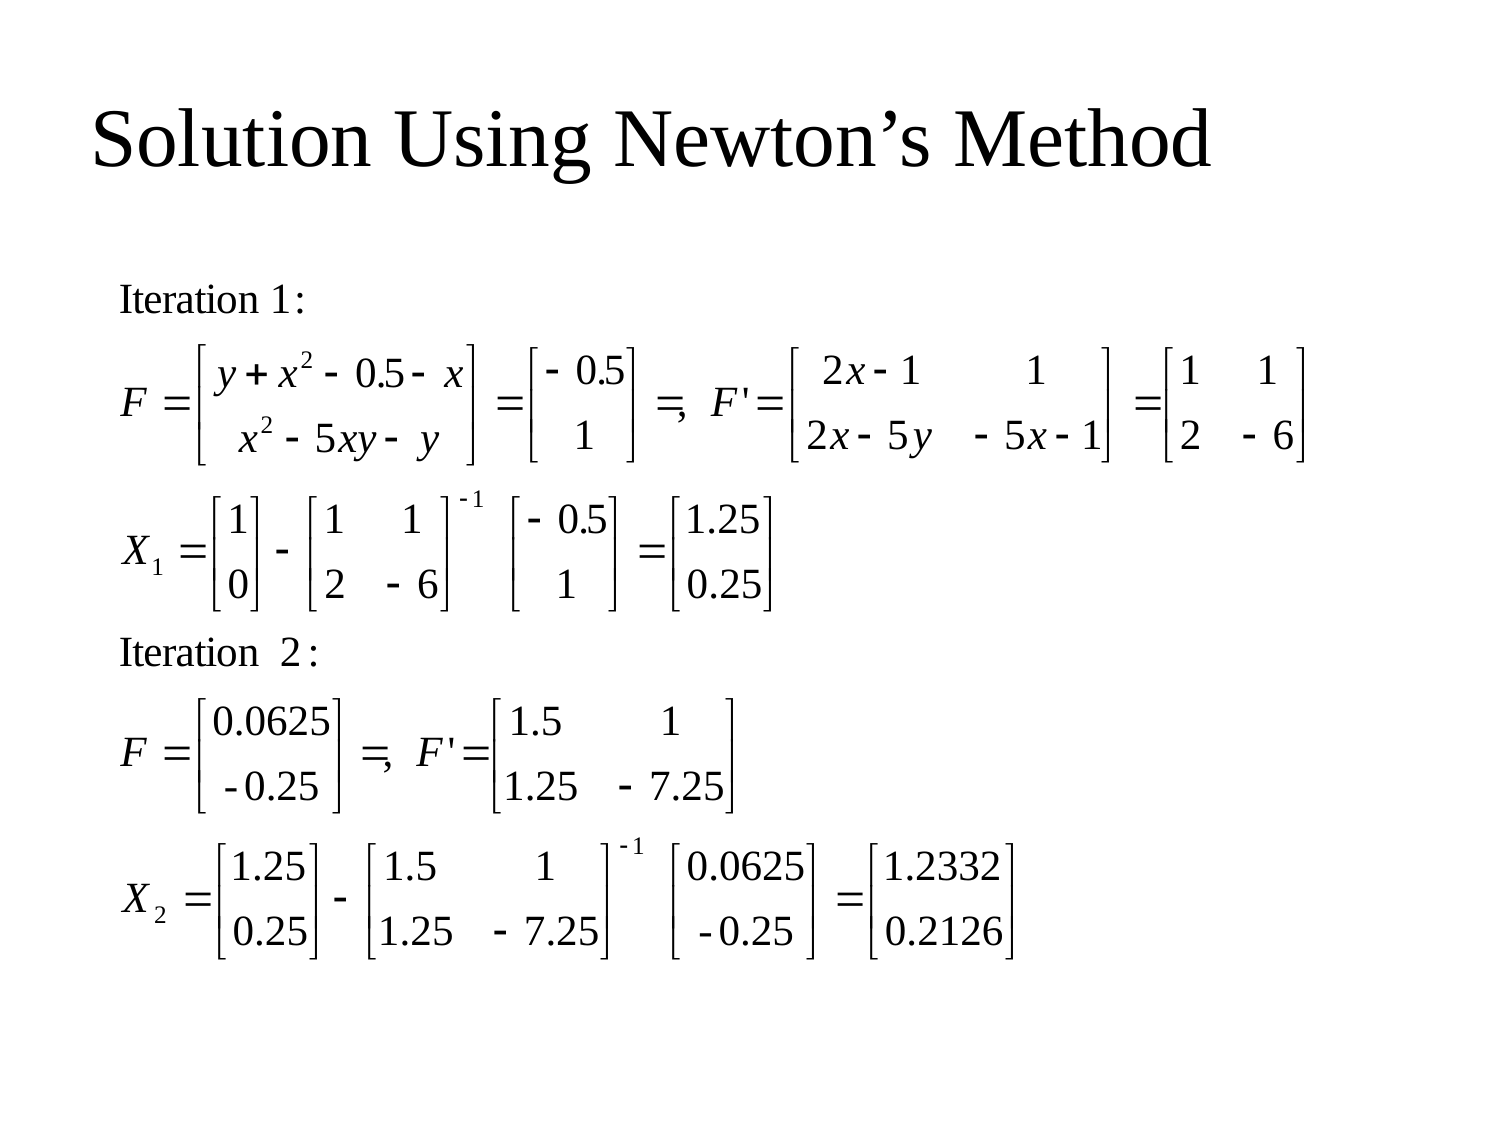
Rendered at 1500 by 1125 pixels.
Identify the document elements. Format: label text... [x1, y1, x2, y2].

title Solution Using Newton’s Method [75, 45, 1425, 233]
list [112, 274, 1321, 968]
